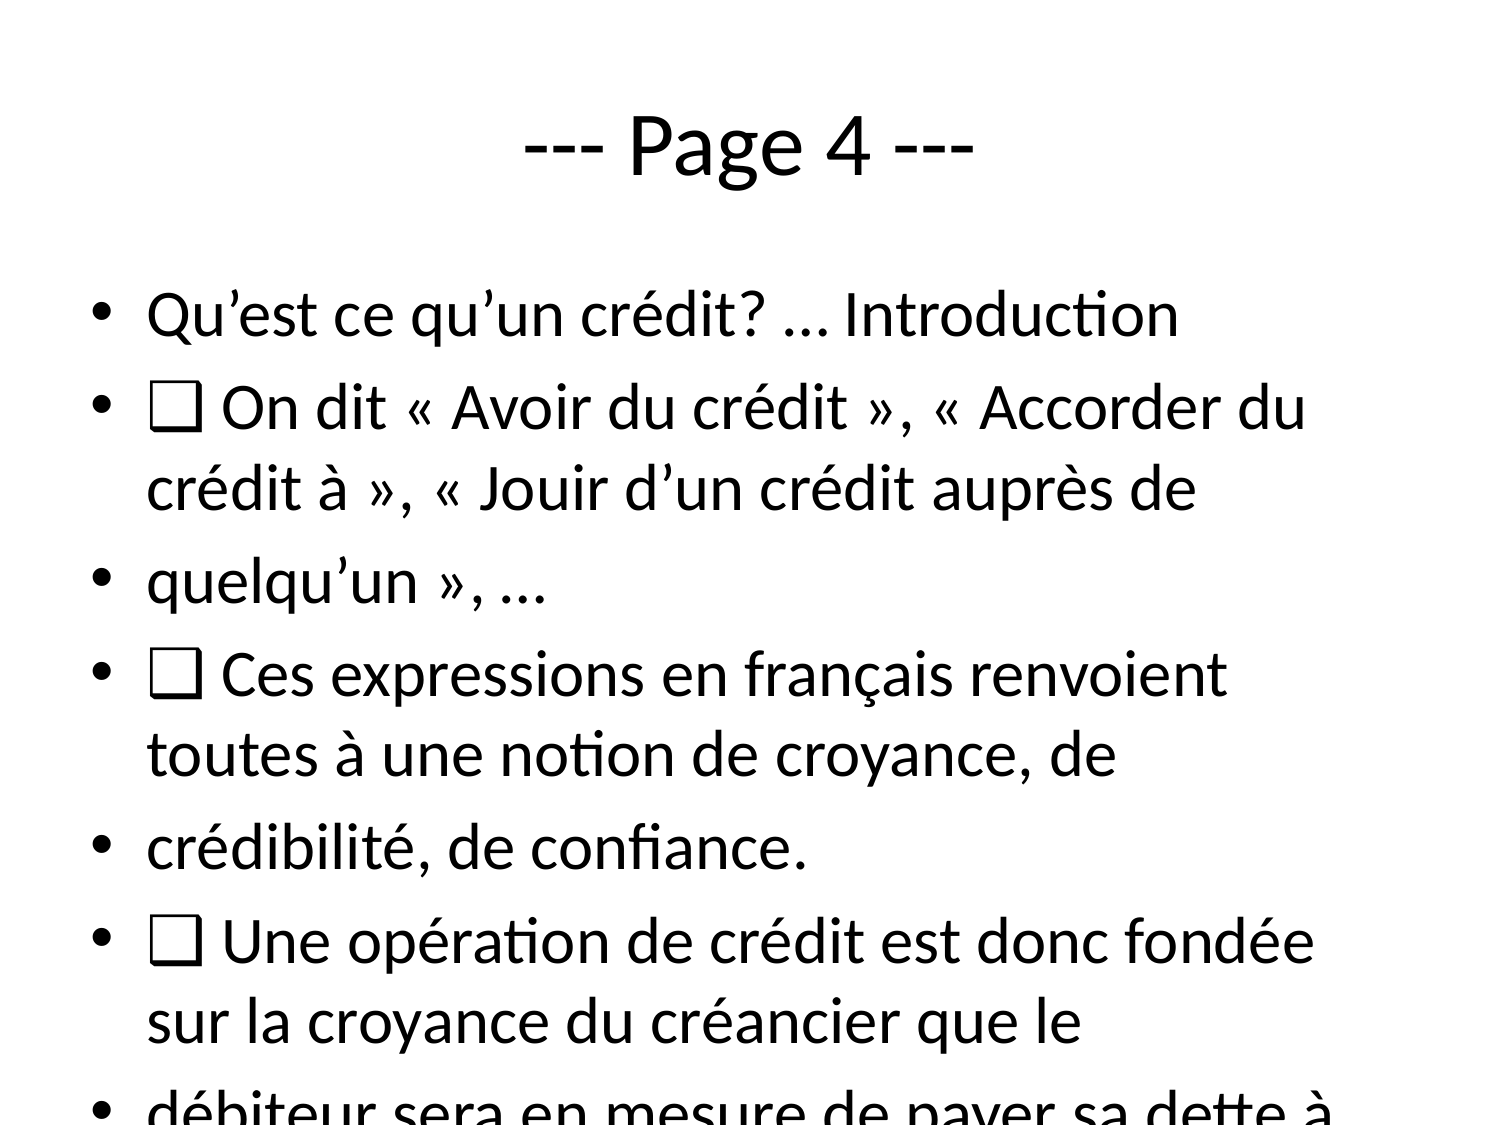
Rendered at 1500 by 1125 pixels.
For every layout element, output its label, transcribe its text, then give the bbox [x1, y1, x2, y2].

list Qu’est ce qu’un crédit? … Introduction ❑ On dit « Avoir du crédit », « Accorder du crédit à », « Jouir d’un crédit auprès de quelqu’un », … ❑ Ces expressions en français renvoient toutes à une notion de croyance, de crédibilité, de confiance. ❑ Une opération de crédit est donc fondée sur la croyance du créancier que le débiteur sera en mesure de payer sa dette à l’échéance. ❑ Il s’agit fondamentalement d’un acte de confiance du prêteur envers l’emprunteur. [75, 262, 1425, 1005]
title --- Page 4 --- [75, 45, 1425, 233]
